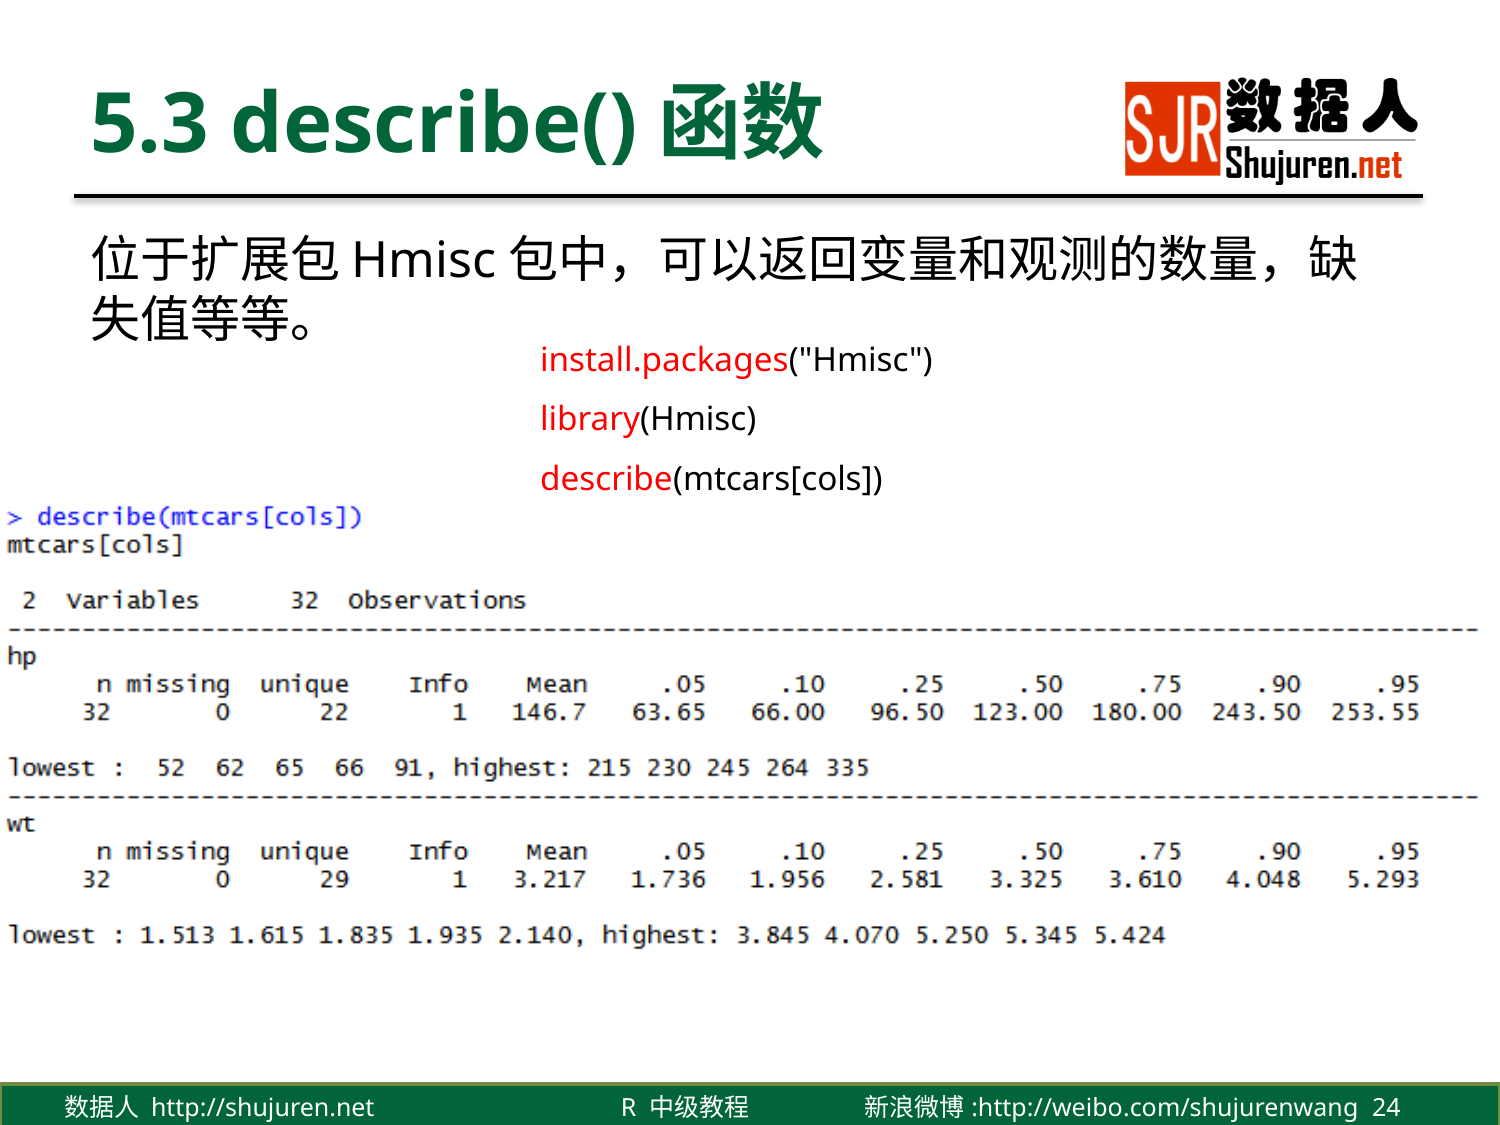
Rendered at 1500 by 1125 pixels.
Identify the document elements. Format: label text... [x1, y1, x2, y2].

title 5.3 describe()函数 [75, 54, 1424, 185]
picture [2, 502, 1480, 965]
text_box install.packages("Hmisc") library(Hmisc) describe(mtcars[cols]) [525, 310, 1101, 501]
list 位于扩展包Hmisc包中，可以返回变量和观测的数量，缺失值等等。 [75, 219, 1424, 398]
